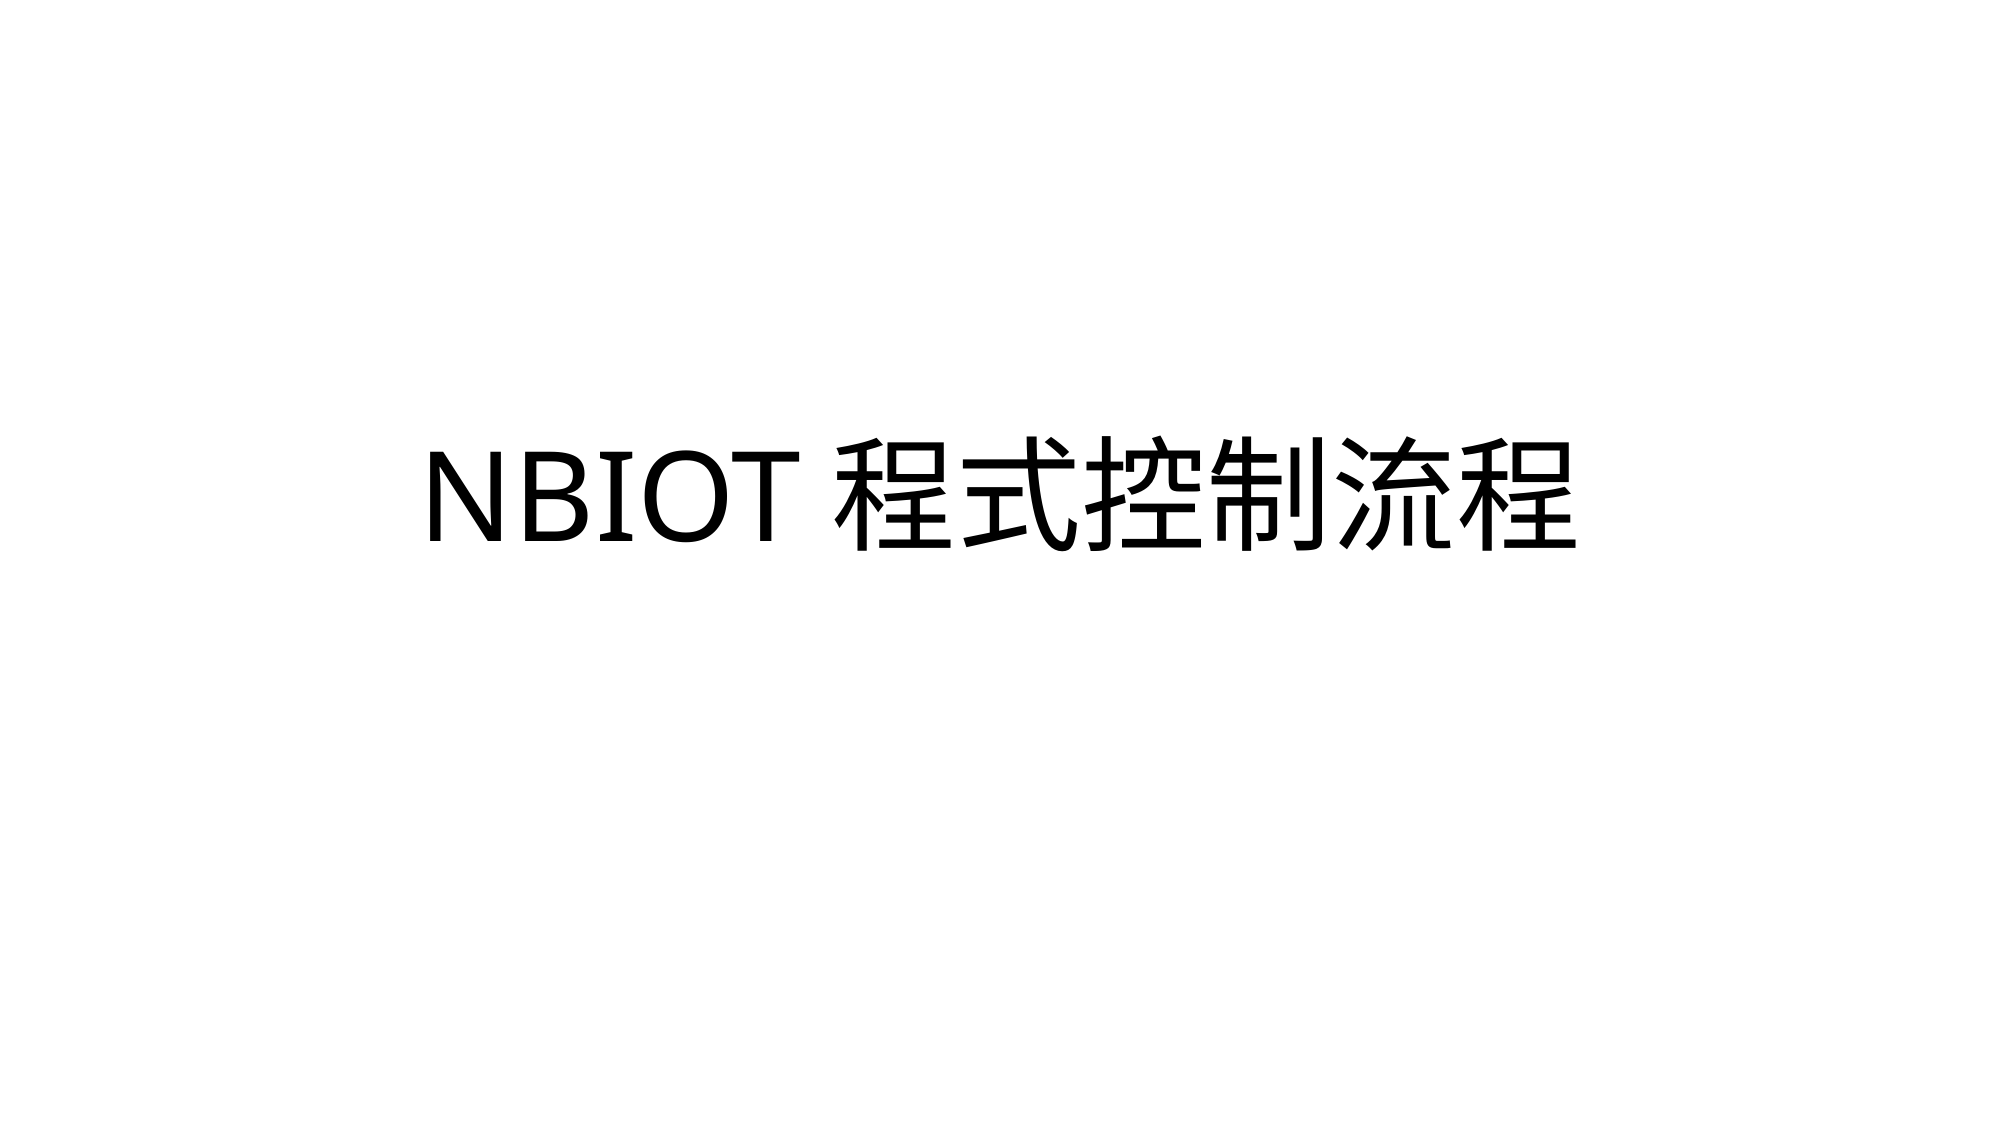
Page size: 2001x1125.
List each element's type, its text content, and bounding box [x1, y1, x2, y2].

title NBIOT程式控制流程 [249, 184, 1750, 576]
